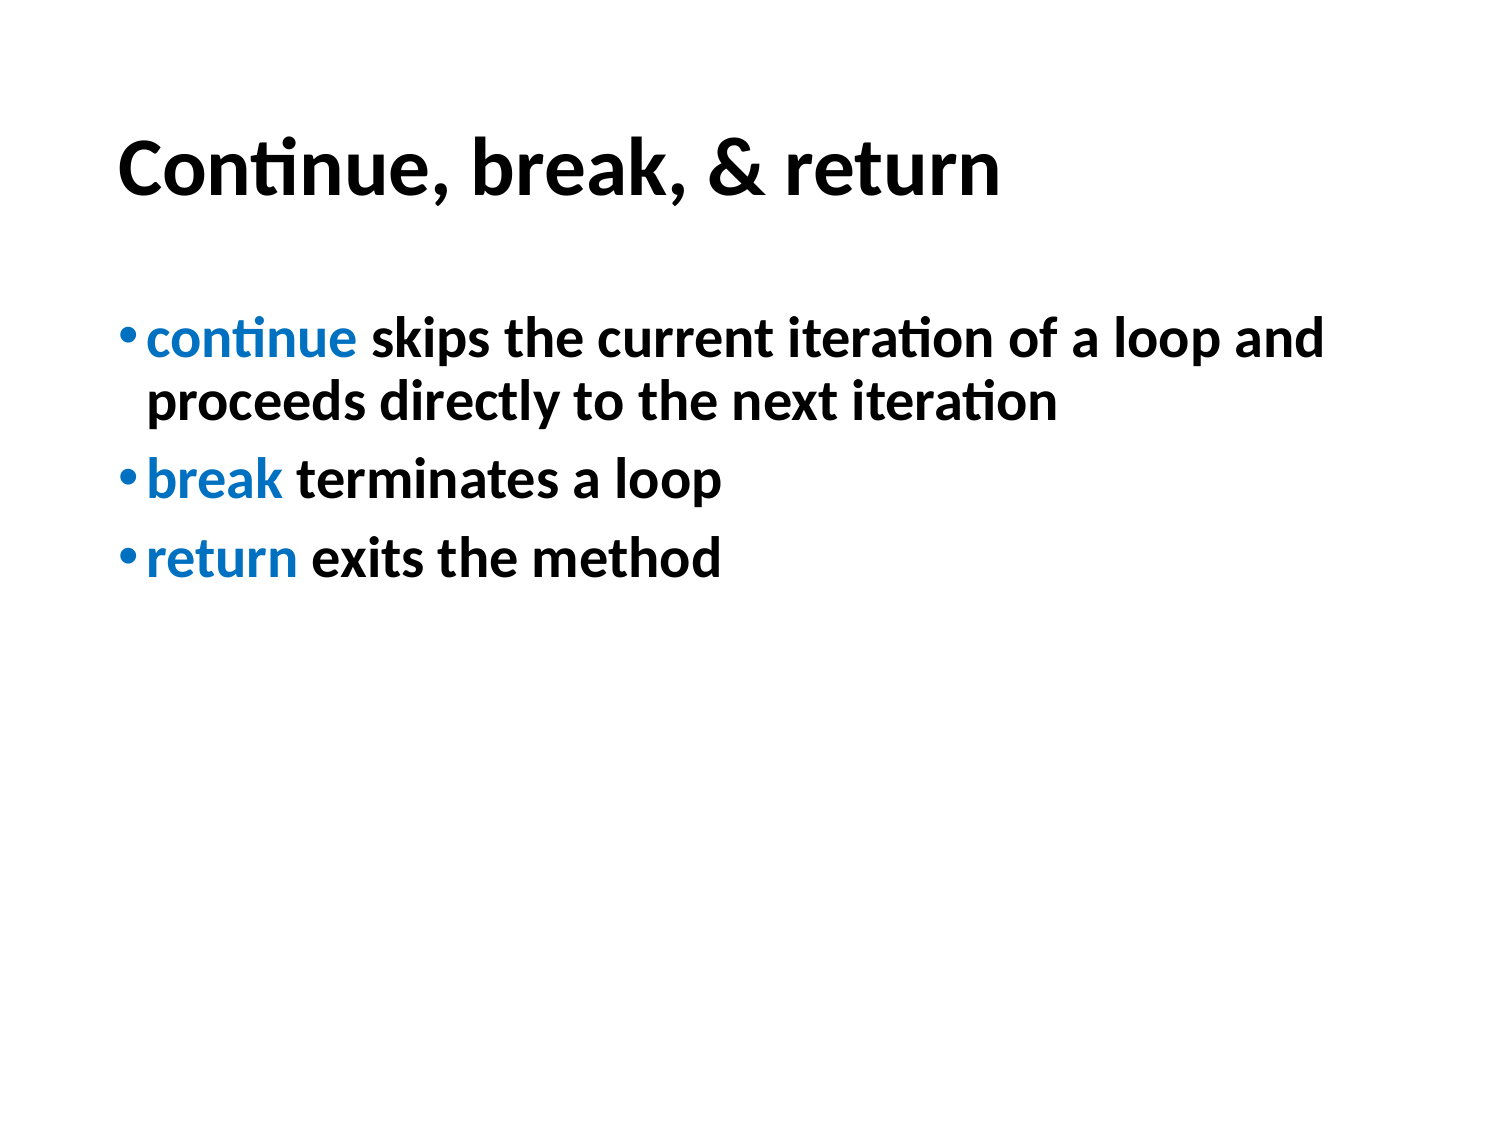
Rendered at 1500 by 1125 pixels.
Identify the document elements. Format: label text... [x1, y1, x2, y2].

title Continue, break, & return [103, 59, 1397, 278]
list continue skips the current iteration of a loop and proceeds directly to the next iteration break terminates a loop return exits the method [103, 299, 1397, 1014]
